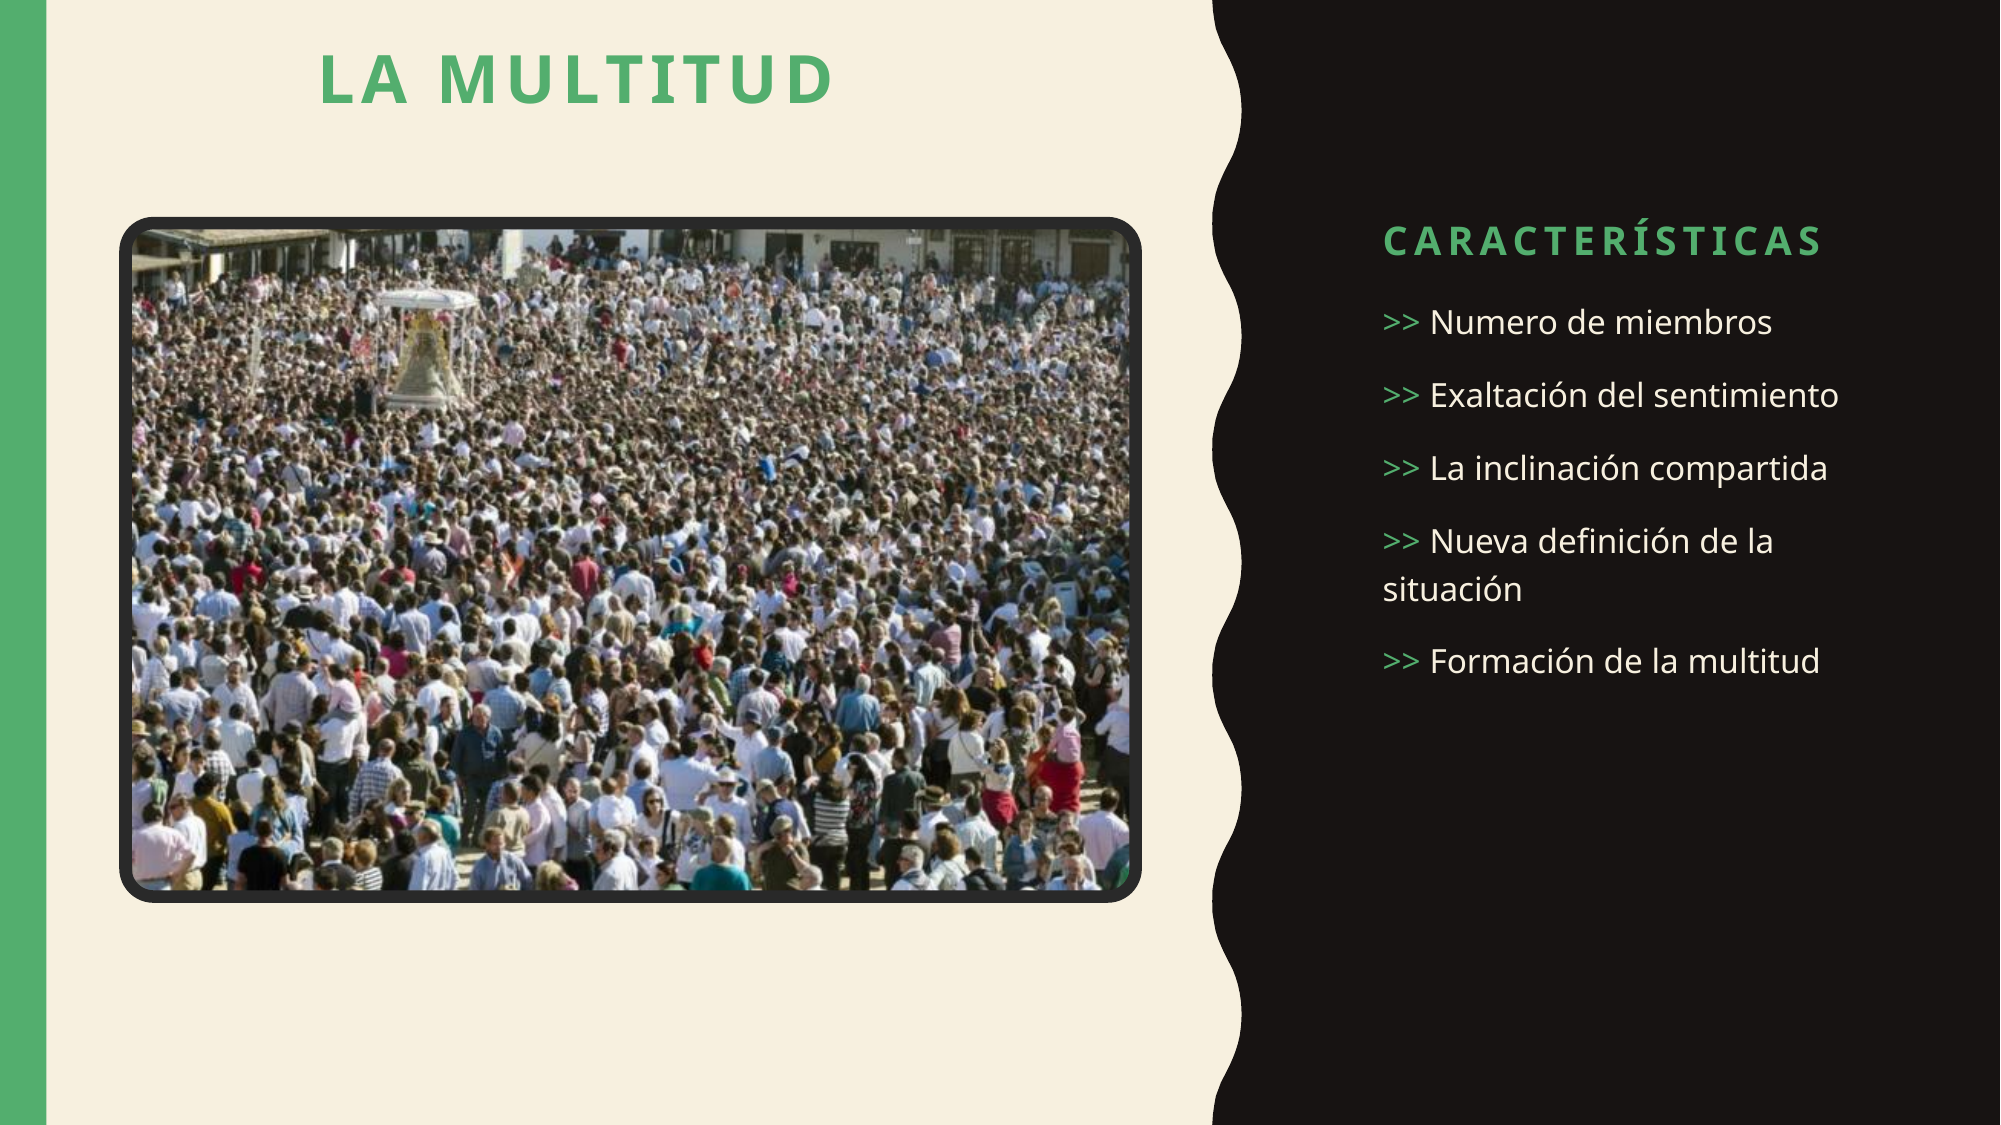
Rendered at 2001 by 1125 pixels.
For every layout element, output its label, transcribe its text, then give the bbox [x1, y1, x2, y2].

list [125, 223, 1136, 897]
list >> Numero de miembros >> Exaltación del sentimiento >> La inclinación compartida >> Nueva definición de la situación >> Formación de la multitud [1367, 285, 1875, 969]
title características [1367, 75, 1896, 272]
text_box La multitud [302, 25, 1077, 124]
